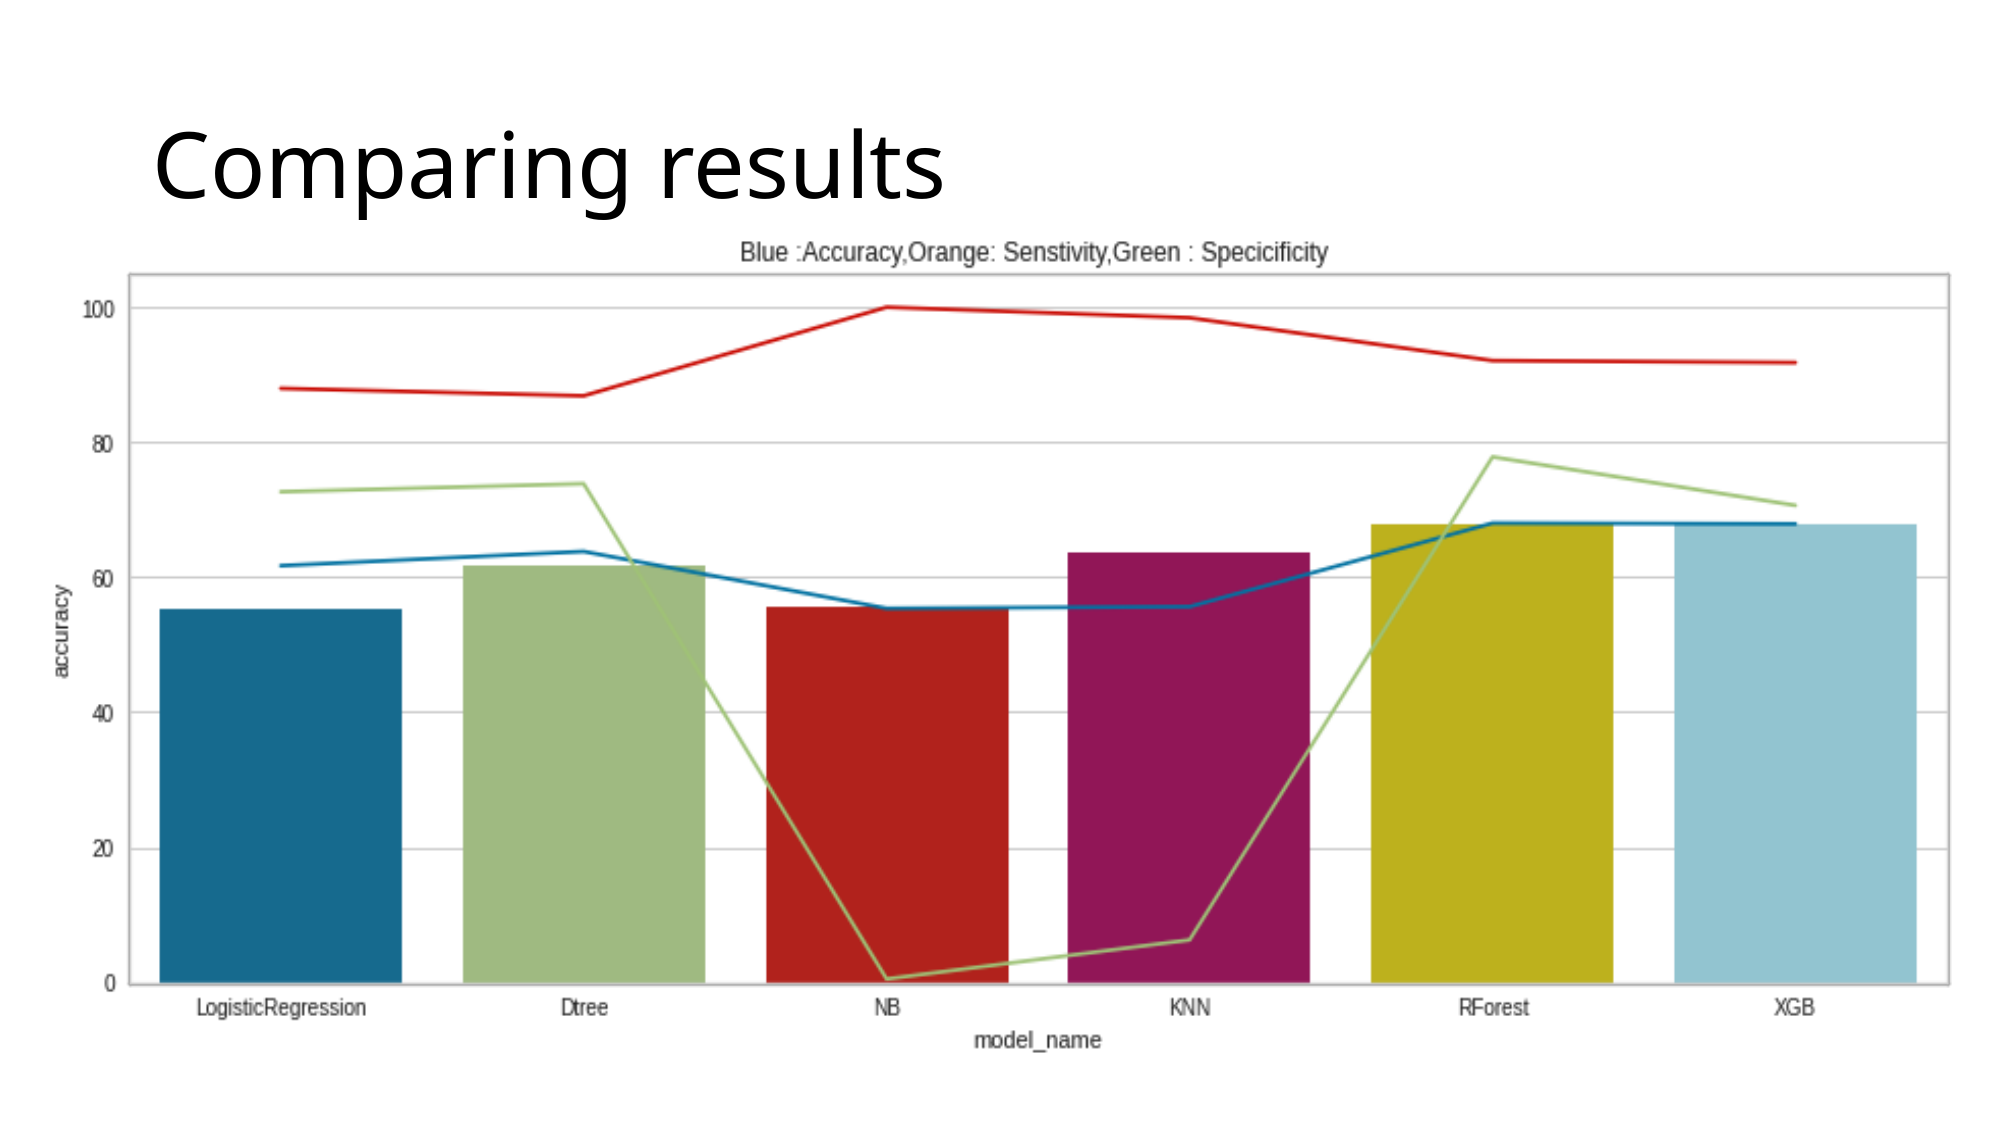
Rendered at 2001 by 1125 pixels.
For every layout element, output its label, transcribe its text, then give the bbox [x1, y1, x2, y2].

picture [38, 227, 1962, 1066]
title Comparing results [137, 59, 1863, 227]
